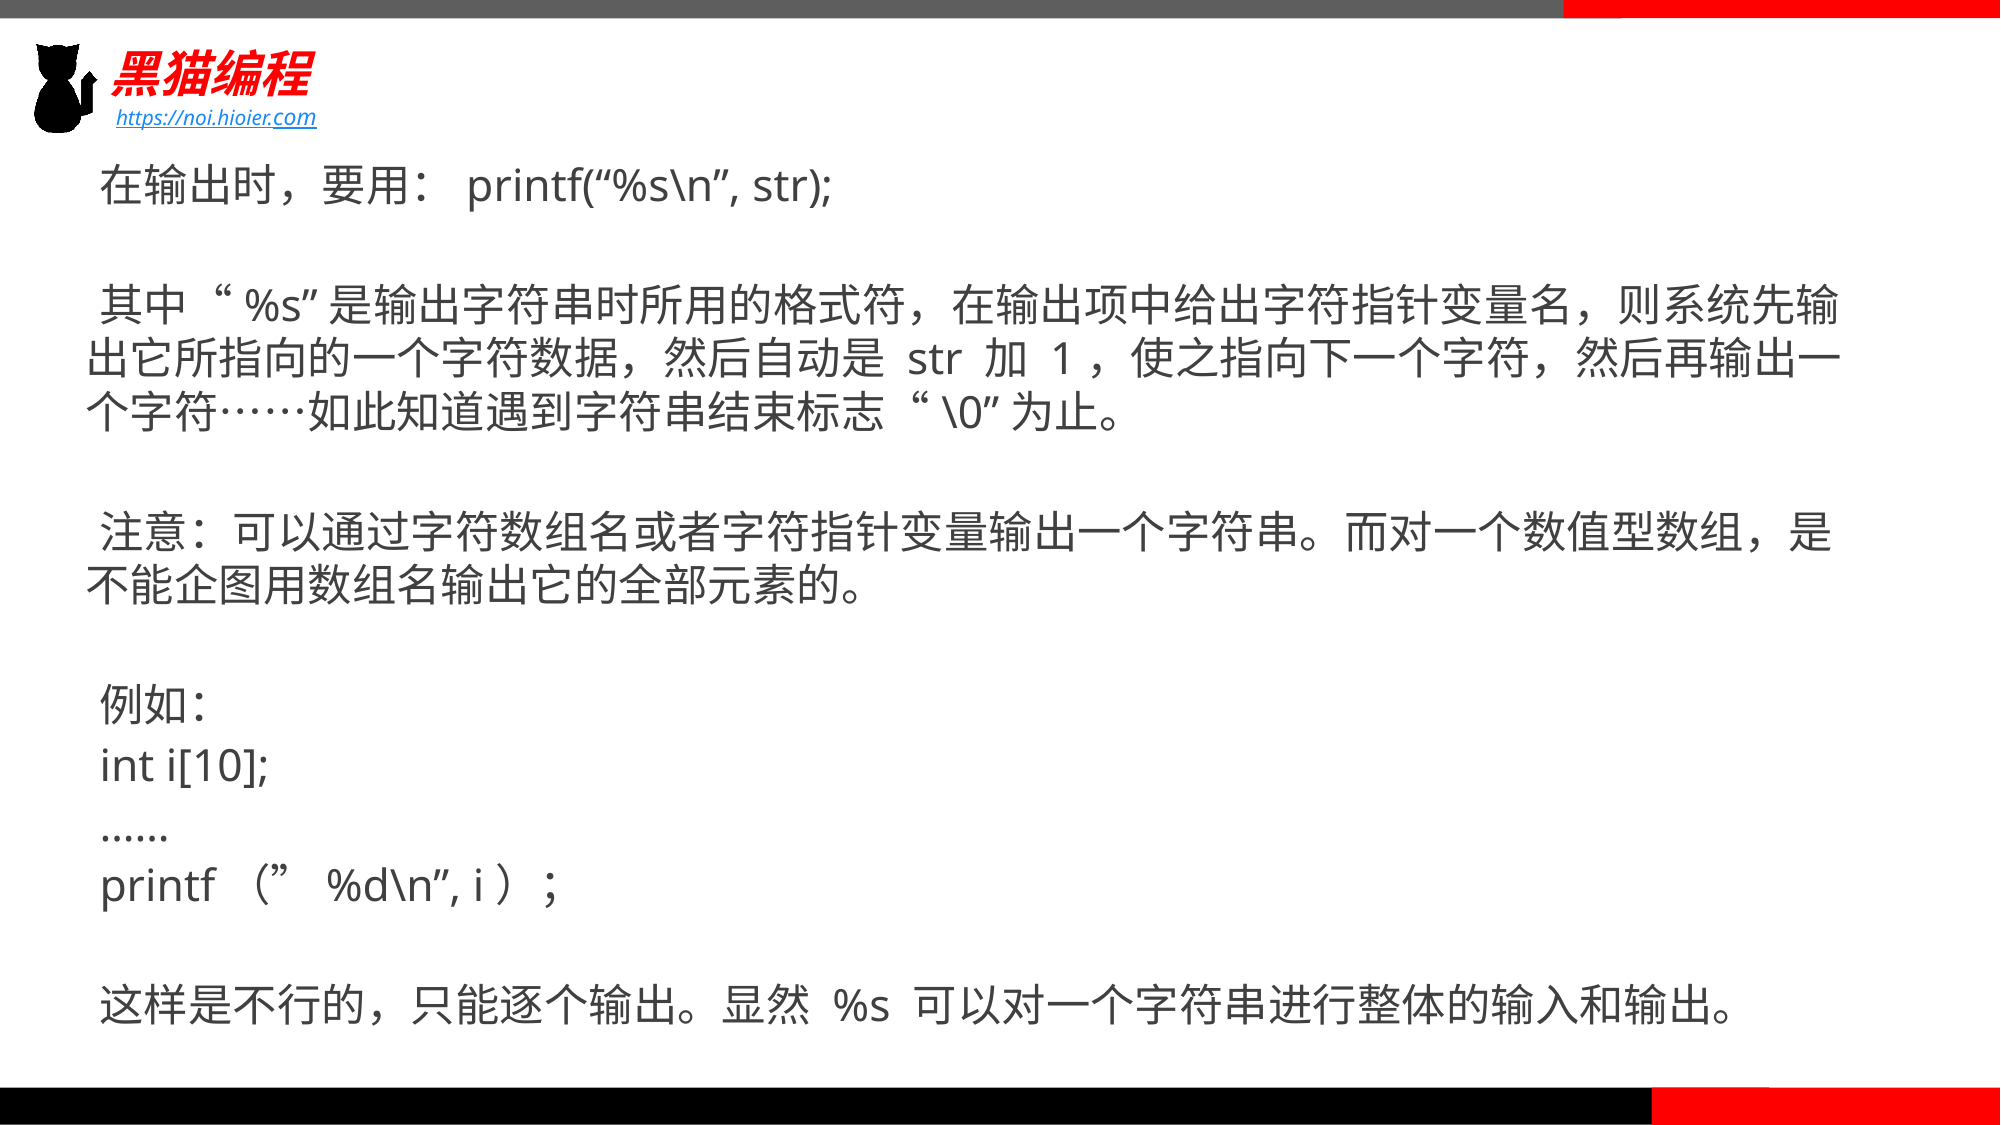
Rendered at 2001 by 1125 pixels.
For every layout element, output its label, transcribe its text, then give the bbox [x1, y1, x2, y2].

picture [21, 44, 110, 133]
text_box 在输出时，要用：printf(“%s\n”, str); 其中“%s”是输出字符串时所用的格式符，在输出项中给出字符指针变量名，则系统先输出它所指向的一个字符数据，然后自动是 str 加 1，使之指向下一个字符，然后再输出一个字符……如此知道遇到字符串结束标志“\0”为止。 注意：可以通过字符数组名或者字符指针变量输出一个字符串。而对一个数值型数组，是不能企图用数组名输出它的全部元素的。 例如： int i[10]; …… printf（”%d\n”, i）； 这样是不行的，只能逐个输出。显然 %s 可以对一个字符串进行整体的输入和输出。 [65, 147, 1893, 1068]
